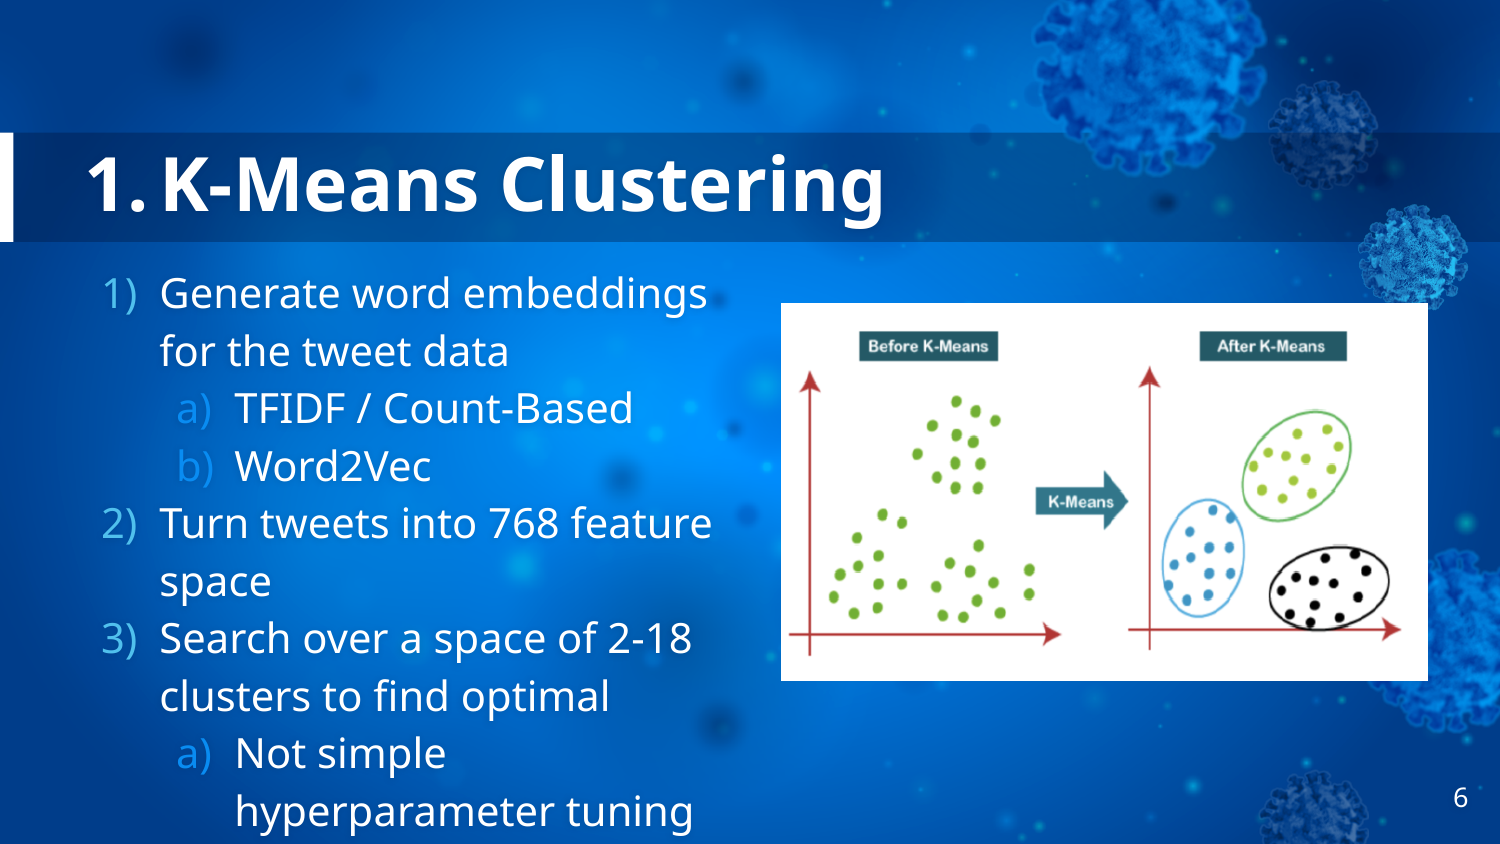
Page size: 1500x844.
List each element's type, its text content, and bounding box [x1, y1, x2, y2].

slide_number ‹#› [1378, 766, 1469, 832]
picture [0, 0, 1500, 844]
title K-Means Clustering [84, 132, 1406, 242]
list Generate word embeddings for the tweet data TFIDF / Count-Based Word2Vec Turn tweets into 768 feature space Search over a space of 2-18 clusters to find optimal Not simple hyperparameter tuning [84, 259, 751, 785]
